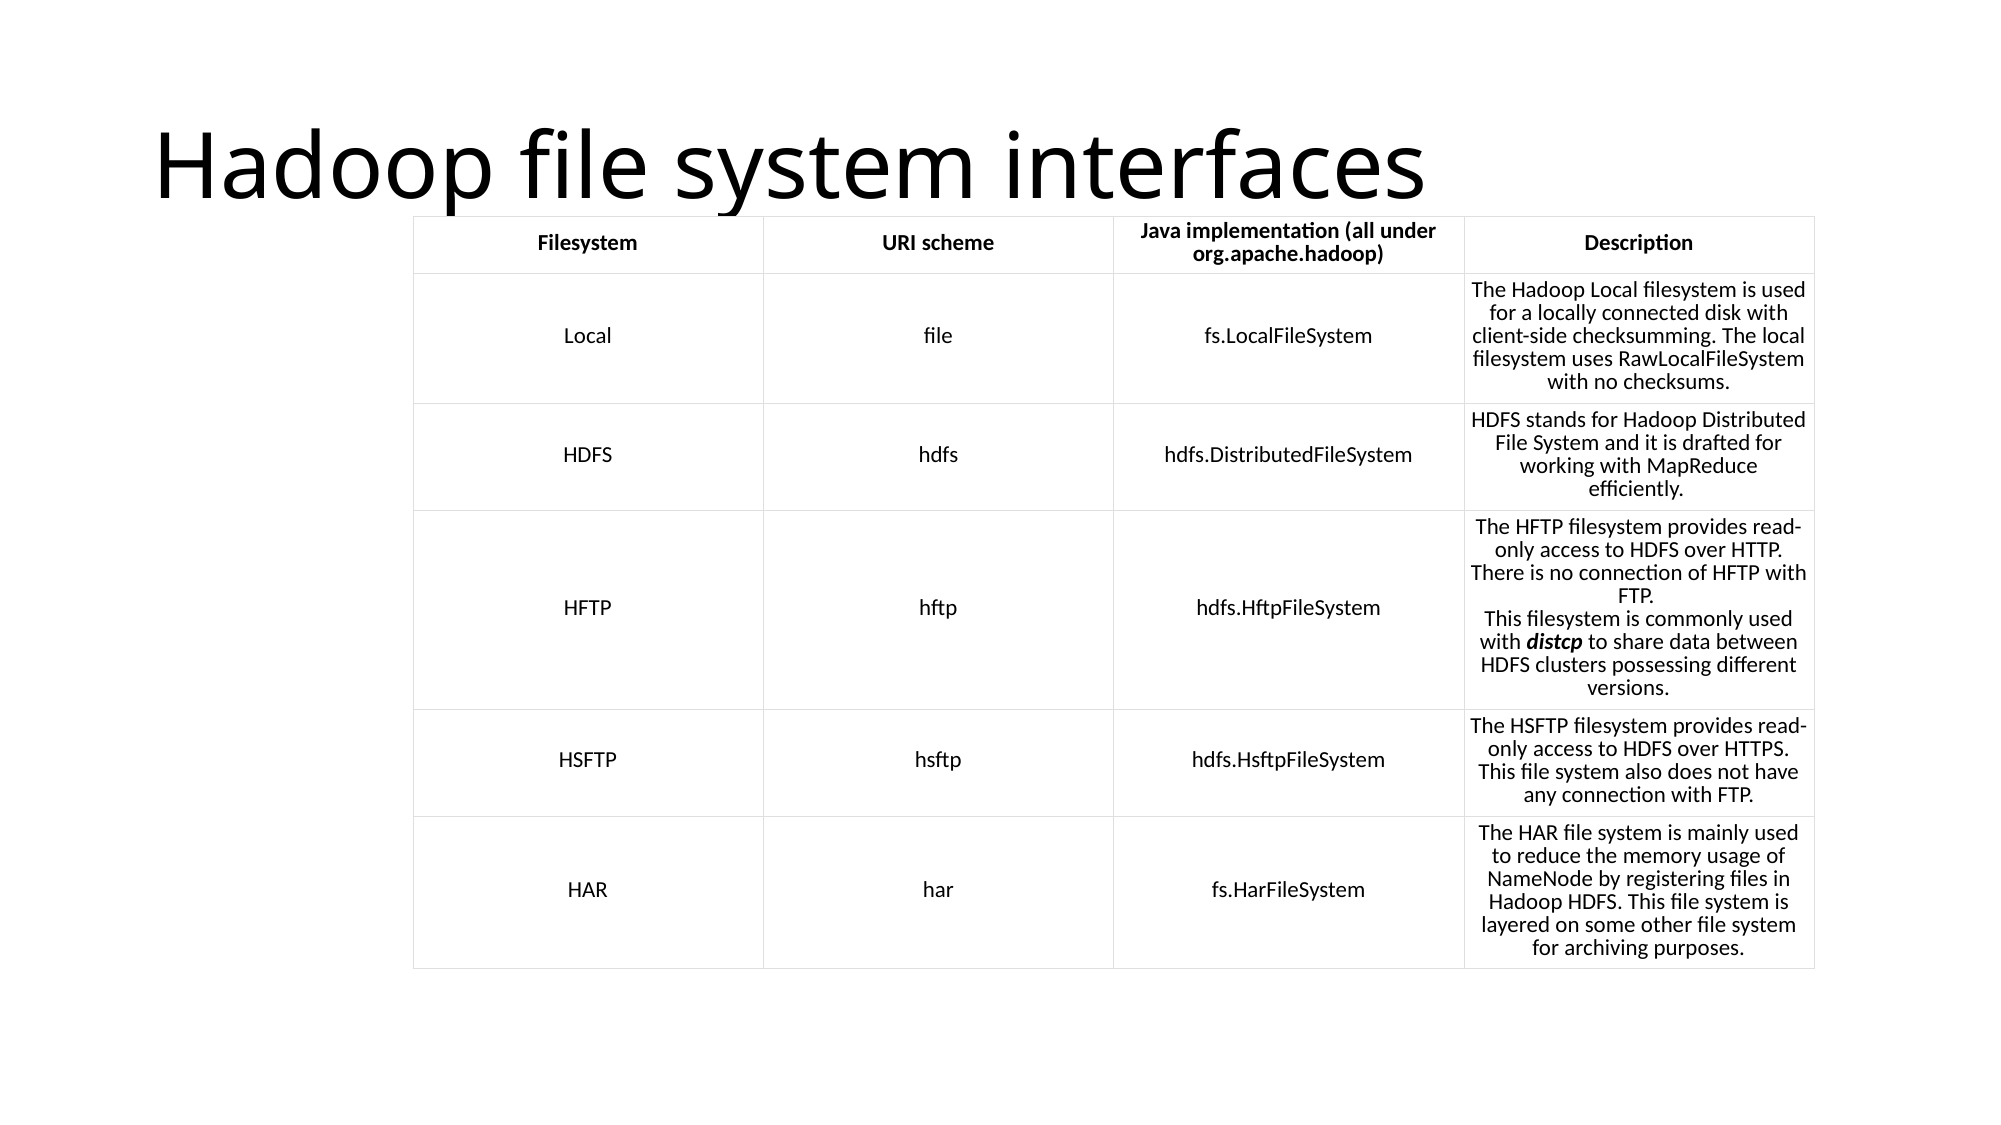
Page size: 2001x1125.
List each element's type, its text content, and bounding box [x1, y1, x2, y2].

table_cell hdfs.HsftpFileSystem [1114, 710, 1464, 816]
table_cell HDFS [414, 404, 763, 510]
table_cell The HFTP filesystem provides read-only access to HDFS over HTTP. There is no connection of HFTP with FTP. This filesystem is commonly used with distcp to share data between HDFS clusters possessing different versions. [1465, 511, 1814, 709]
table_cell hdfs.DistributedFileSystem [1114, 404, 1464, 510]
table_cell The HSFTP filesystem provides read-only access to HDFS over HTTPS. This file system also does not have any connection with FTP. [1465, 710, 1814, 816]
table_cell hdfs [764, 404, 1113, 510]
table_header URI scheme [764, 217, 1113, 273]
table_cell har [764, 817, 1113, 968]
table_cell file [764, 274, 1113, 403]
table_cell HFTP [414, 511, 763, 709]
table_cell hdfs.HftpFileSystem [1114, 511, 1464, 709]
table_header Java implementation (all under org.apache.hadoop) [1114, 217, 1464, 273]
table_cell fs.HarFileSystem [1114, 817, 1464, 968]
table_cell fs.LocalFileSystem [1114, 274, 1464, 403]
table_cell The HAR file system is mainly used to reduce the memory usage of NameNode by registering files in Hadoop HDFS. This file system is layered on some other file system for archiving purposes. [1465, 817, 1814, 968]
table_cell HAR [414, 817, 763, 968]
table_cell The Hadoop Local filesystem is used for a locally connected disk with client-side checksumming. The local filesystem uses RawLocalFileSystem with no checksums. [1465, 274, 1814, 403]
table_cell HDFS stands for Hadoop Distributed File System and it is drafted for working with MapReduce efficiently. [1465, 404, 1814, 510]
table_cell Local [414, 274, 763, 403]
title Hadoop file system interfaces [137, 59, 1863, 278]
table_header Description [1465, 217, 1814, 273]
table_cell hftp [764, 511, 1113, 709]
table_header Filesystem [414, 217, 763, 273]
table_cell hsftp [764, 710, 1113, 816]
table_cell HSFTP [414, 710, 763, 816]
